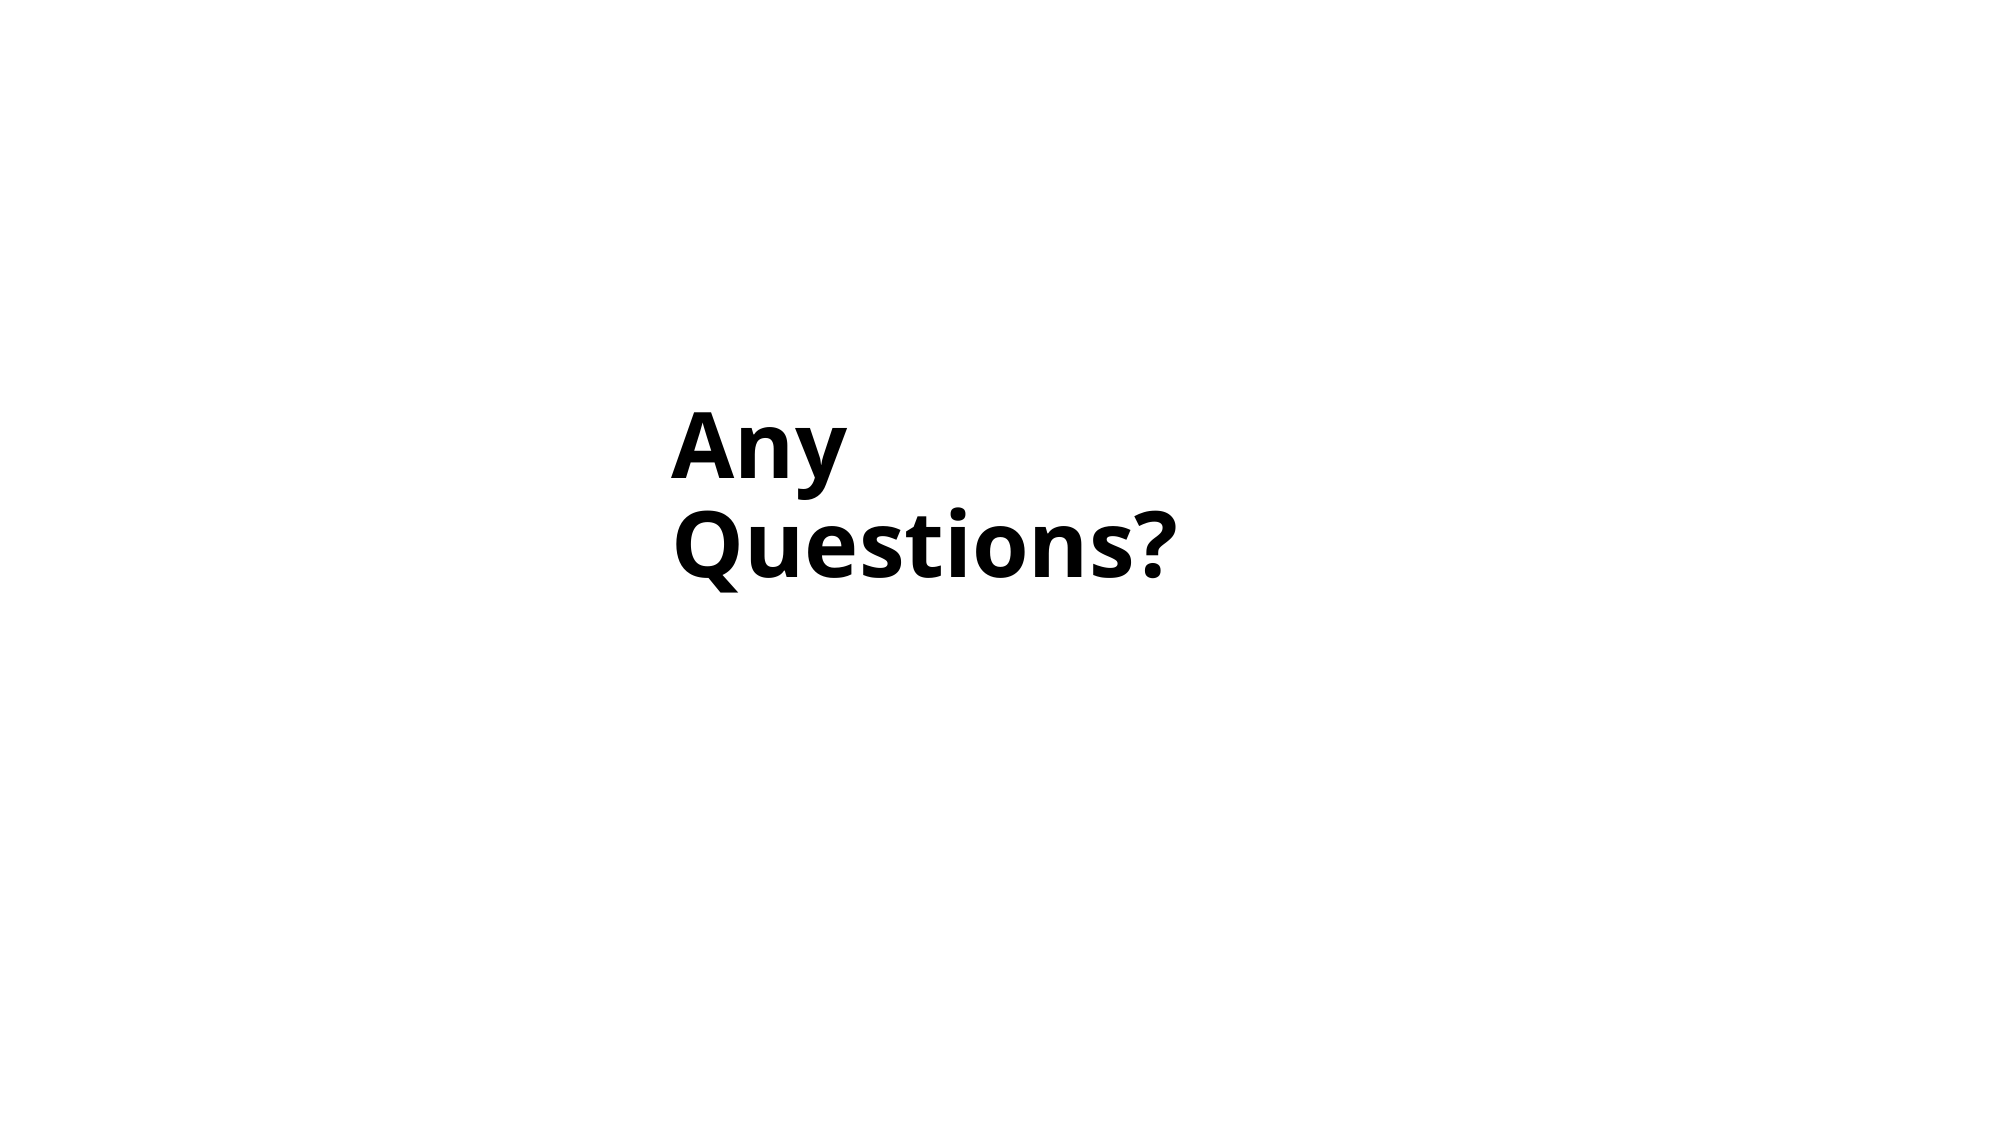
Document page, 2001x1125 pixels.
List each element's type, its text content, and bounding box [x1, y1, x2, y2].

title Any Questions? [656, 389, 1311, 608]
